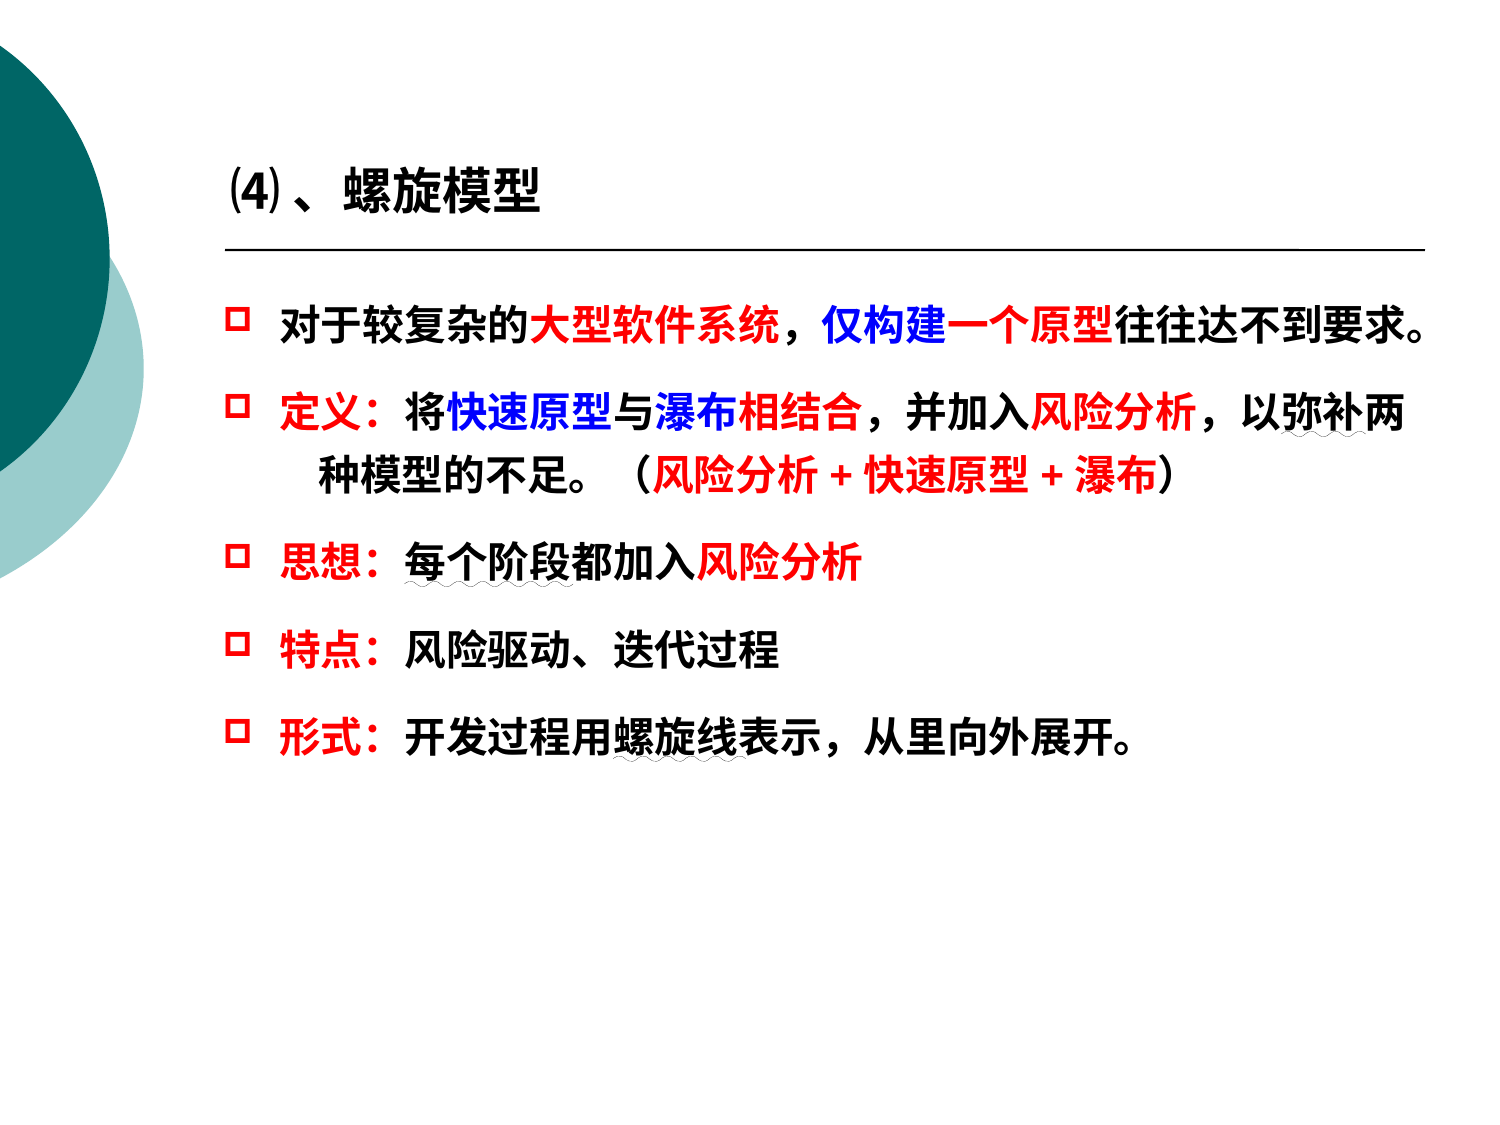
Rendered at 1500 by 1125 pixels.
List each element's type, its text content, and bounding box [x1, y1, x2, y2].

text_box 对于较复杂的大型软件系统，仅构建一个原型往往达不到要求。 定义：将快速原型与瀑布相结合，并加入风险分析，以弥补两 种模型的不足。（风险分析+快速原型+瀑布） 思想：每个阶段都加入风险分析 特点：风险驱动、迭代过程 形式：开发过程用螺旋线表示，从里向外展开。 [222, 286, 1443, 761]
text_box ⑷、螺旋模型 [230, 159, 550, 220]
